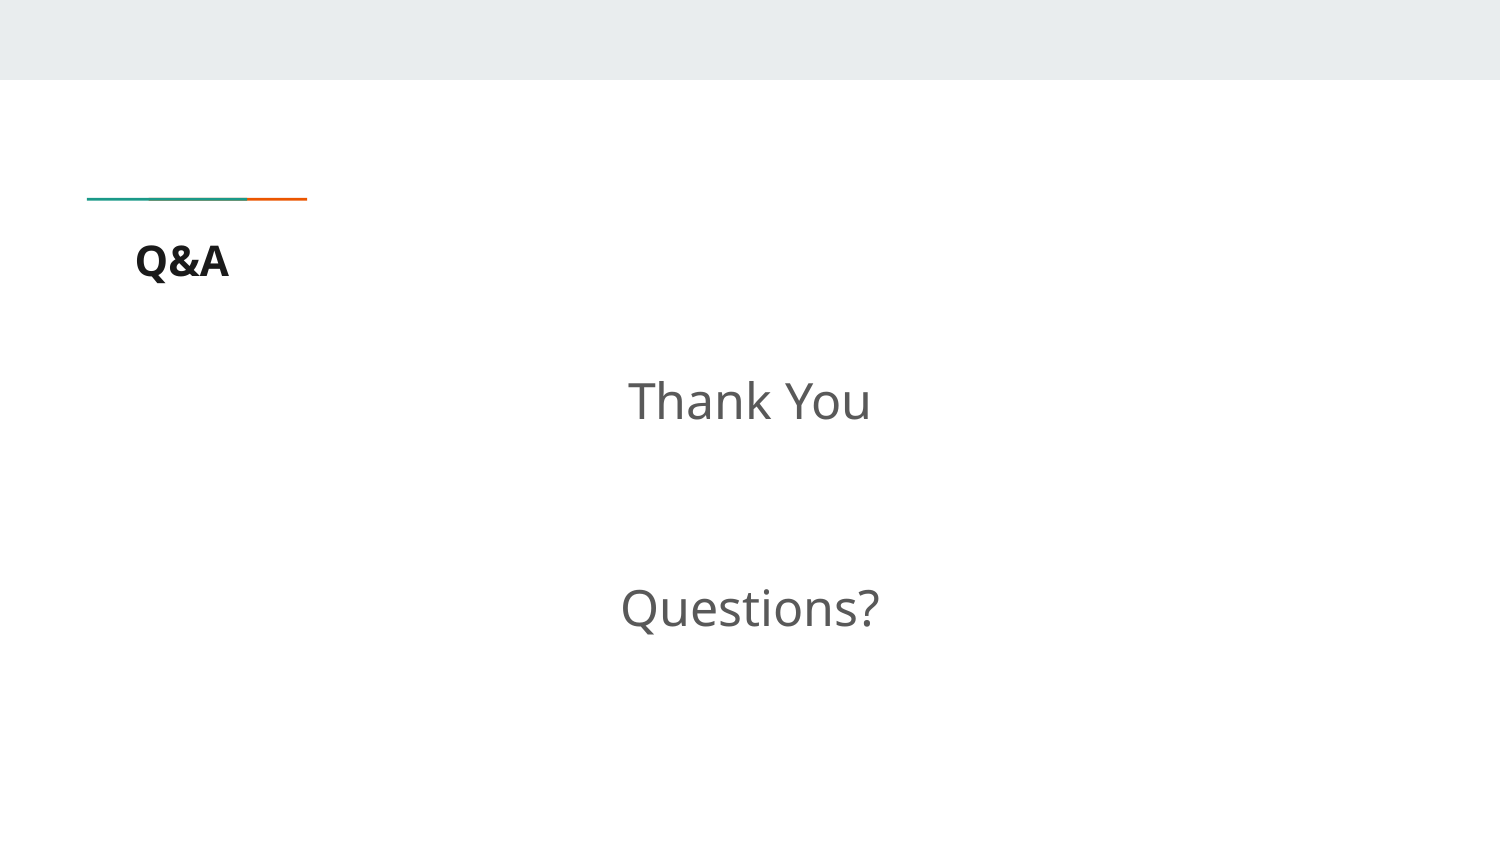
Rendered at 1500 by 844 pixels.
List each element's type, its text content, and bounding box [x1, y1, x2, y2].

title Q&A [119, 216, 1381, 305]
list Thank You Questions? [119, 341, 1381, 712]
